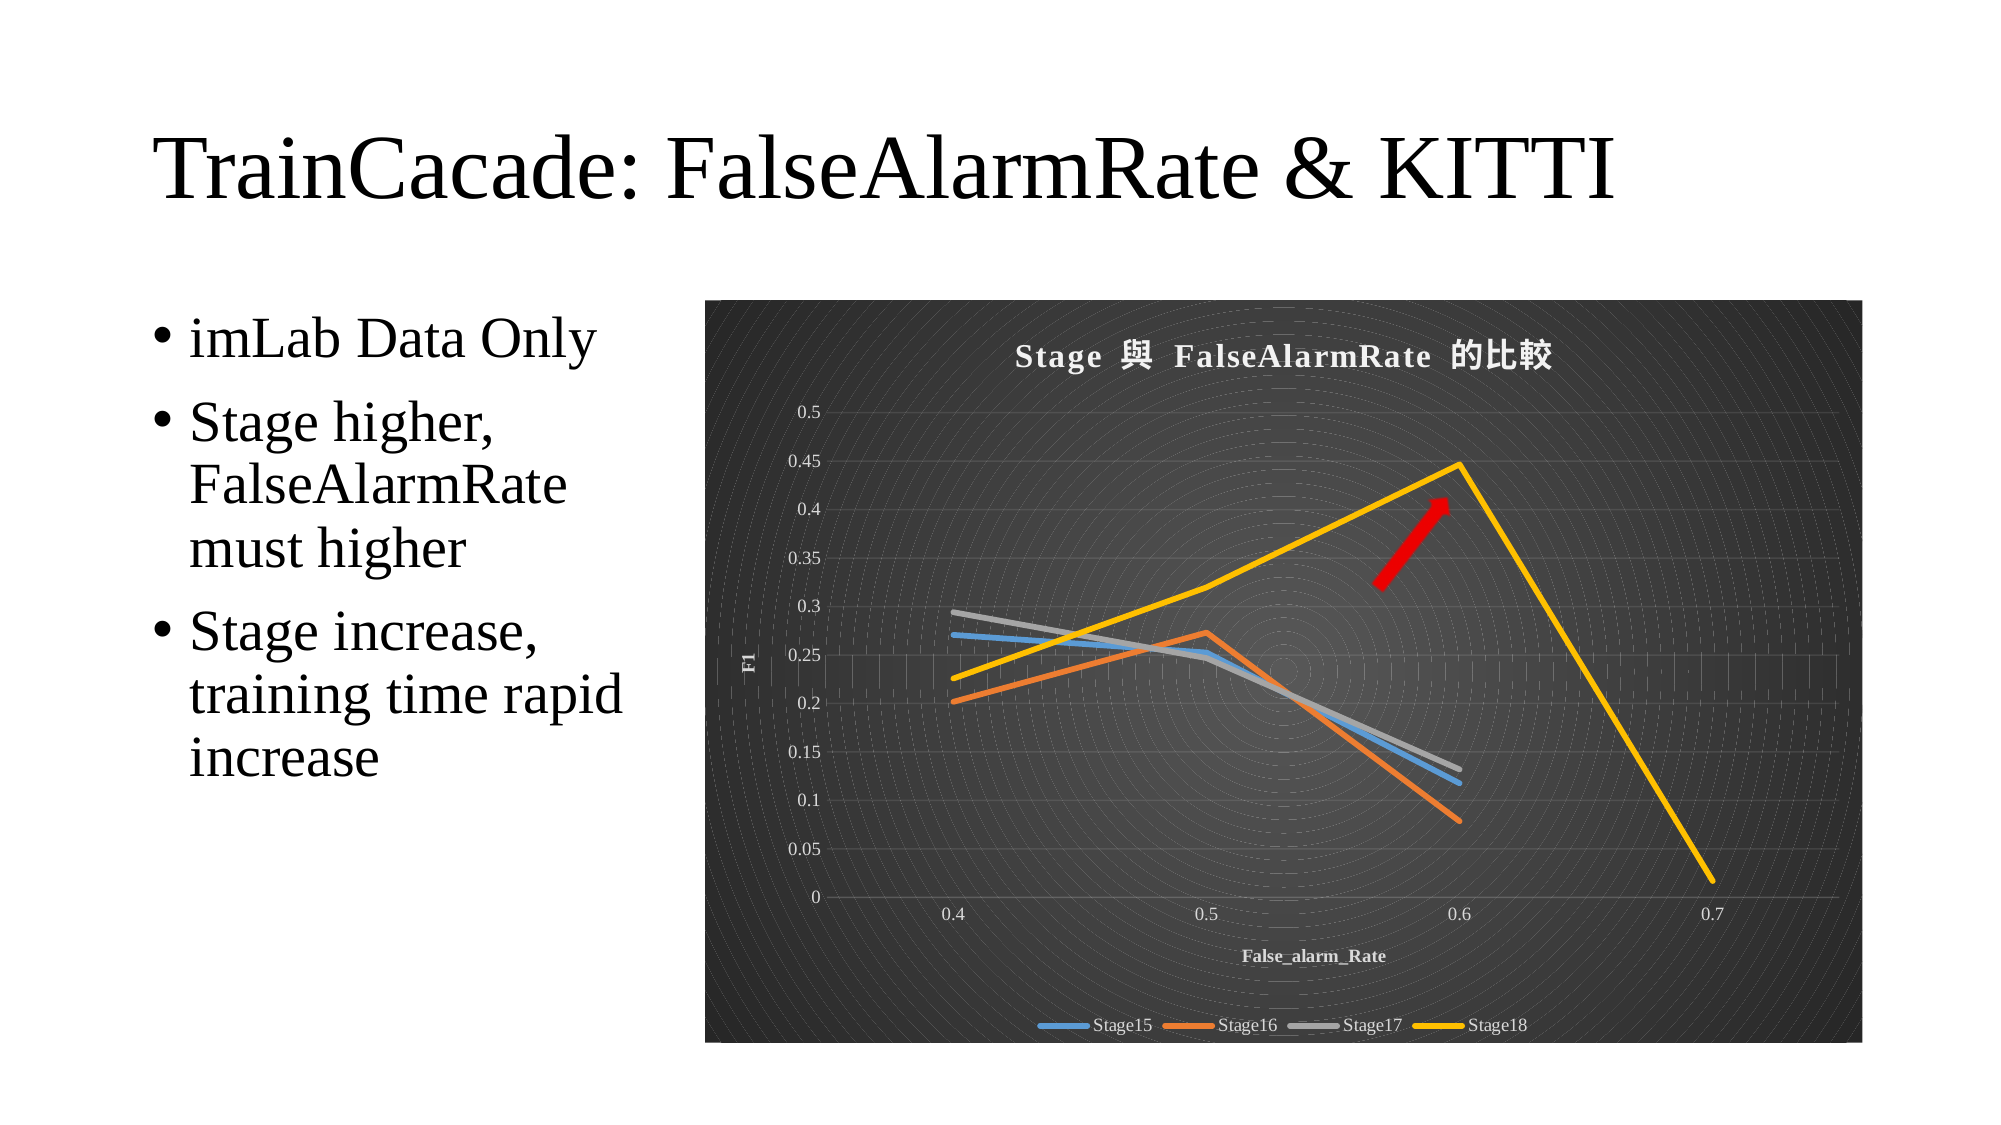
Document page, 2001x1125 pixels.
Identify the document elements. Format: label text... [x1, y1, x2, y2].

chart [705, 300, 1863, 1043]
title TrainCacade: FalseAlarmRate & KITTI [137, 59, 1863, 278]
list imLab Data Only Stage higher, FalseAlarmRate must higher Stage increase, training time rapid increase [137, 299, 706, 1014]
